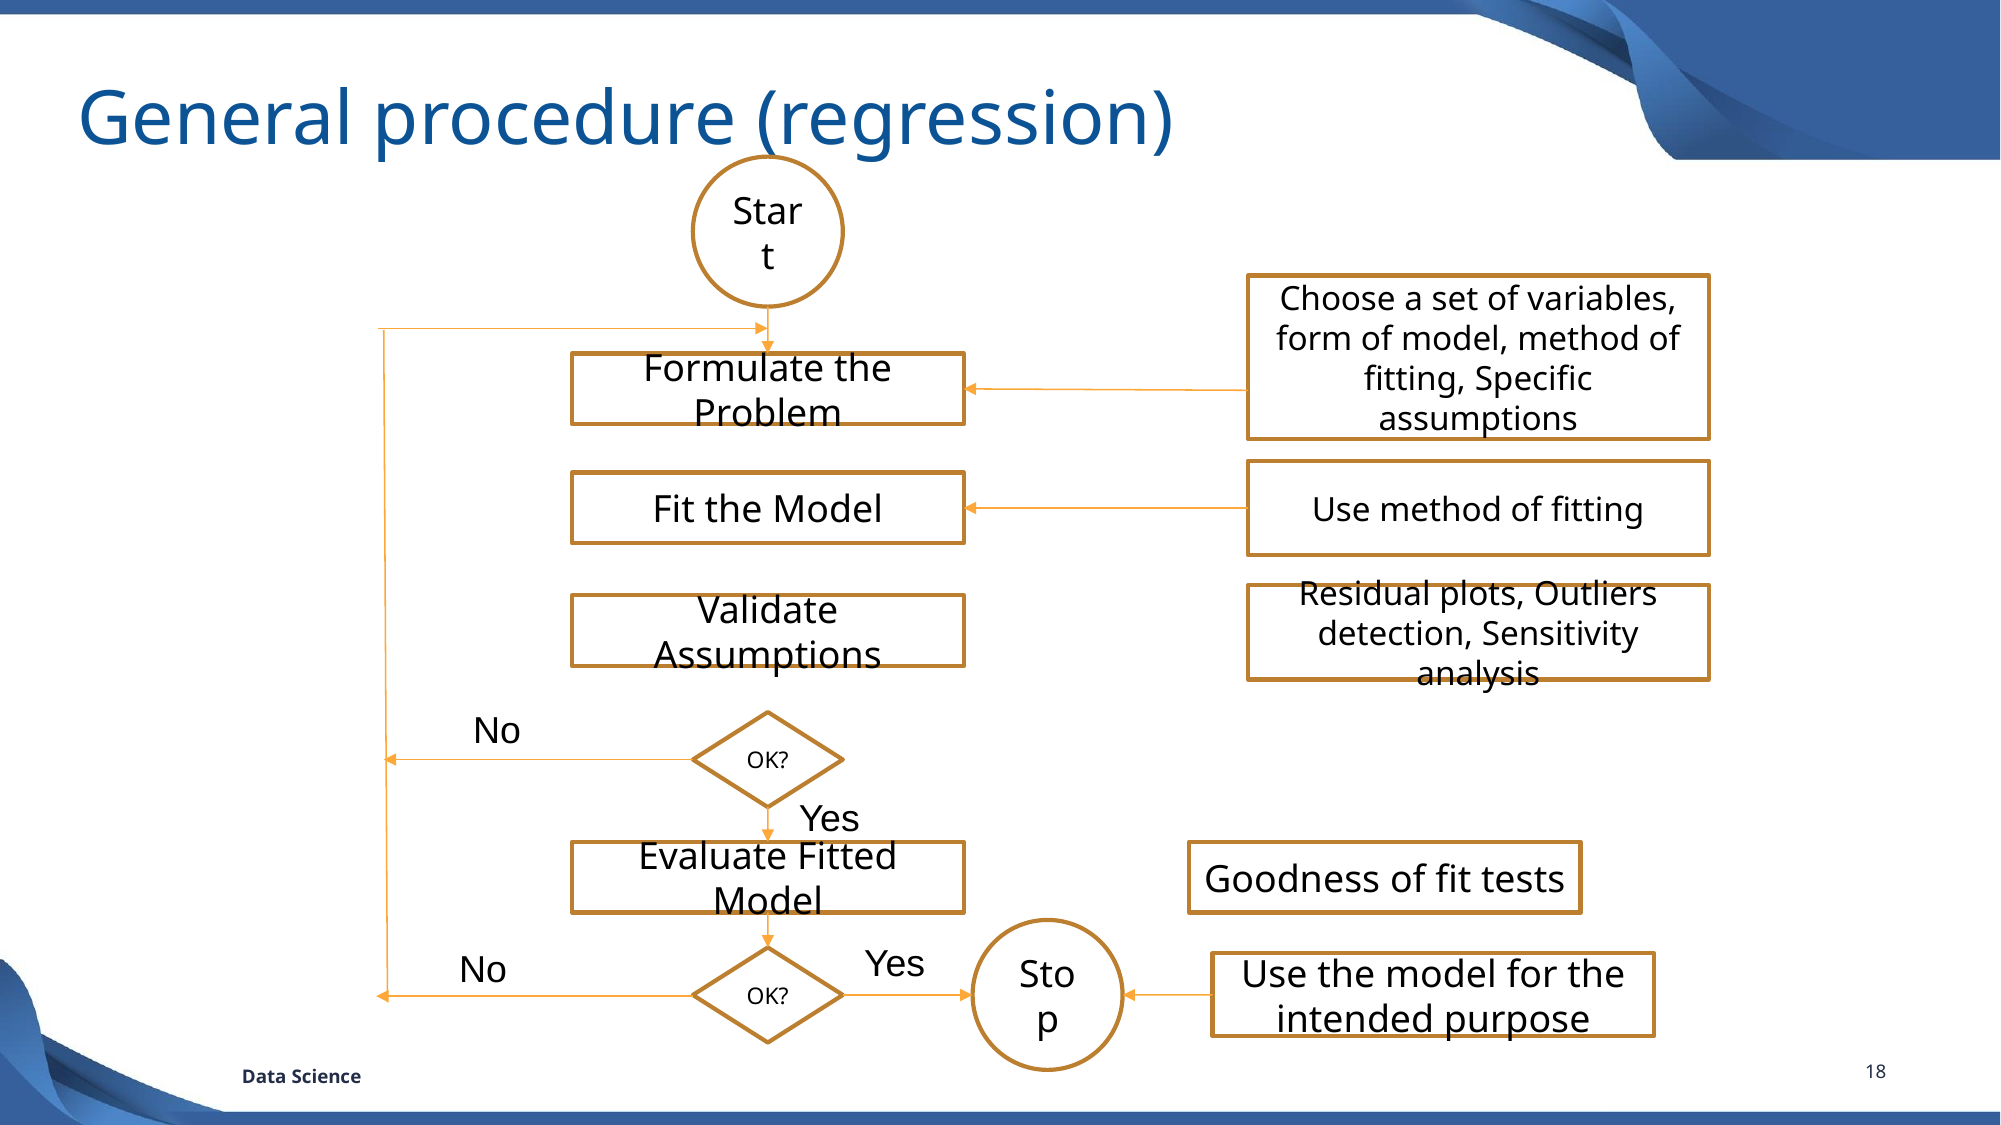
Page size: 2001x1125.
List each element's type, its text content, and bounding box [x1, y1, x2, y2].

text_box Yes [849, 931, 941, 992]
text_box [383, 337, 388, 995]
text_box Goodness of fit tests [1187, 840, 1583, 915]
text_box OK? [691, 710, 845, 809]
text_box Validate Assumptions [570, 593, 966, 668]
text_box No [458, 698, 536, 758]
text_box Yes [783, 786, 875, 846]
title General procedure (regression) [62, 11, 1725, 229]
text_box OK? [690, 948, 845, 1045]
picture [0, 0, 2001, 1125]
text_box Start [690, 154, 845, 309]
text_box Use the model for the intended purpose [1210, 951, 1656, 1038]
text_box Stop [970, 917, 1125, 1072]
text_box Residual plots, Outliers detection, Sensitivity analysis [1246, 583, 1711, 682]
text_box Fit the Model [570, 470, 966, 545]
text_box Formulate the Problem [570, 351, 966, 426]
text_box Use method of fitting [1246, 459, 1711, 557]
text_box No [444, 938, 522, 995]
text_box Choose a set of variables, form of model, method of fitting, Specific assumptions [1246, 273, 1711, 441]
text_box Evaluate Fitted Model [570, 840, 966, 915]
